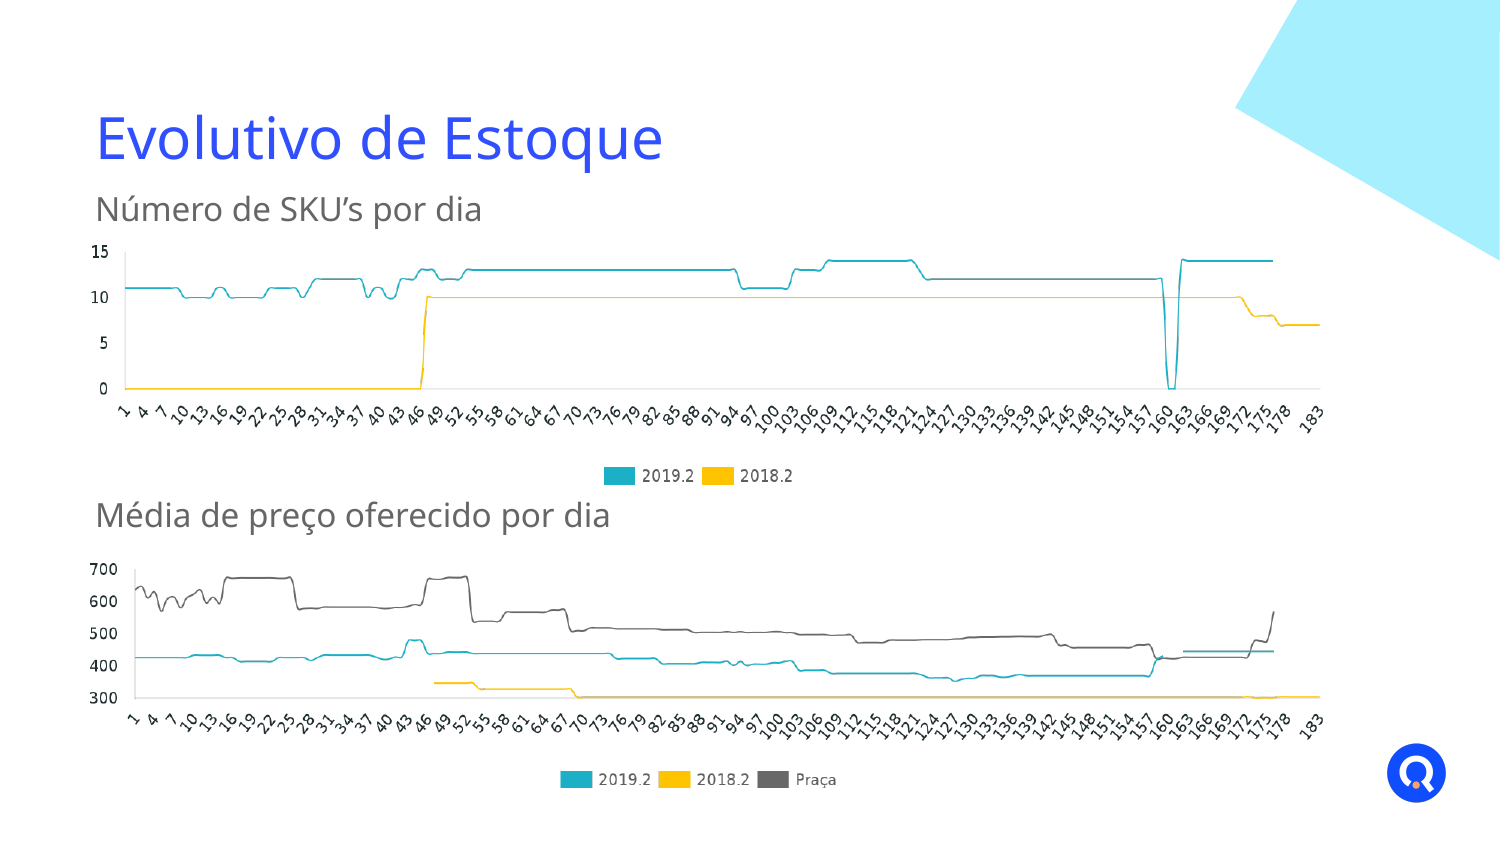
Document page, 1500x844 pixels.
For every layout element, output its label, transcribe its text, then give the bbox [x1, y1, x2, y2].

picture [79, 209, 1326, 492]
picture [79, 530, 1326, 796]
text_box Número de SKU’s por dia [79, 178, 963, 209]
text_box Média de preço oferecido por dia [79, 498, 963, 529]
title Evolutivo de Estoque [79, 82, 1270, 190]
picture [1358, 714, 1475, 832]
